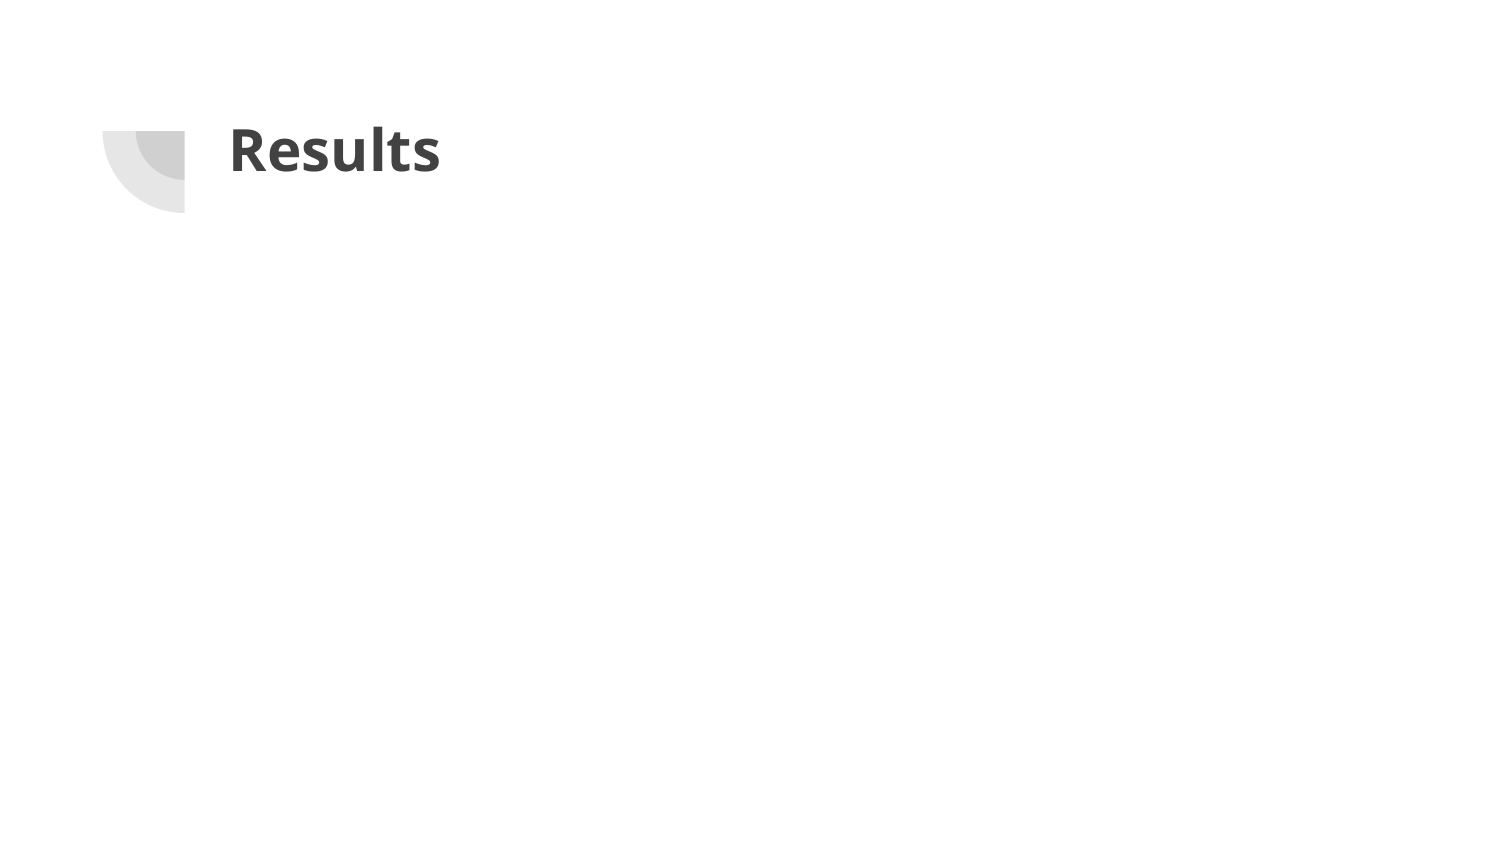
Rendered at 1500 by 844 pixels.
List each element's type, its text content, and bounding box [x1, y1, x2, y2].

title Results [213, 98, 1368, 263]
